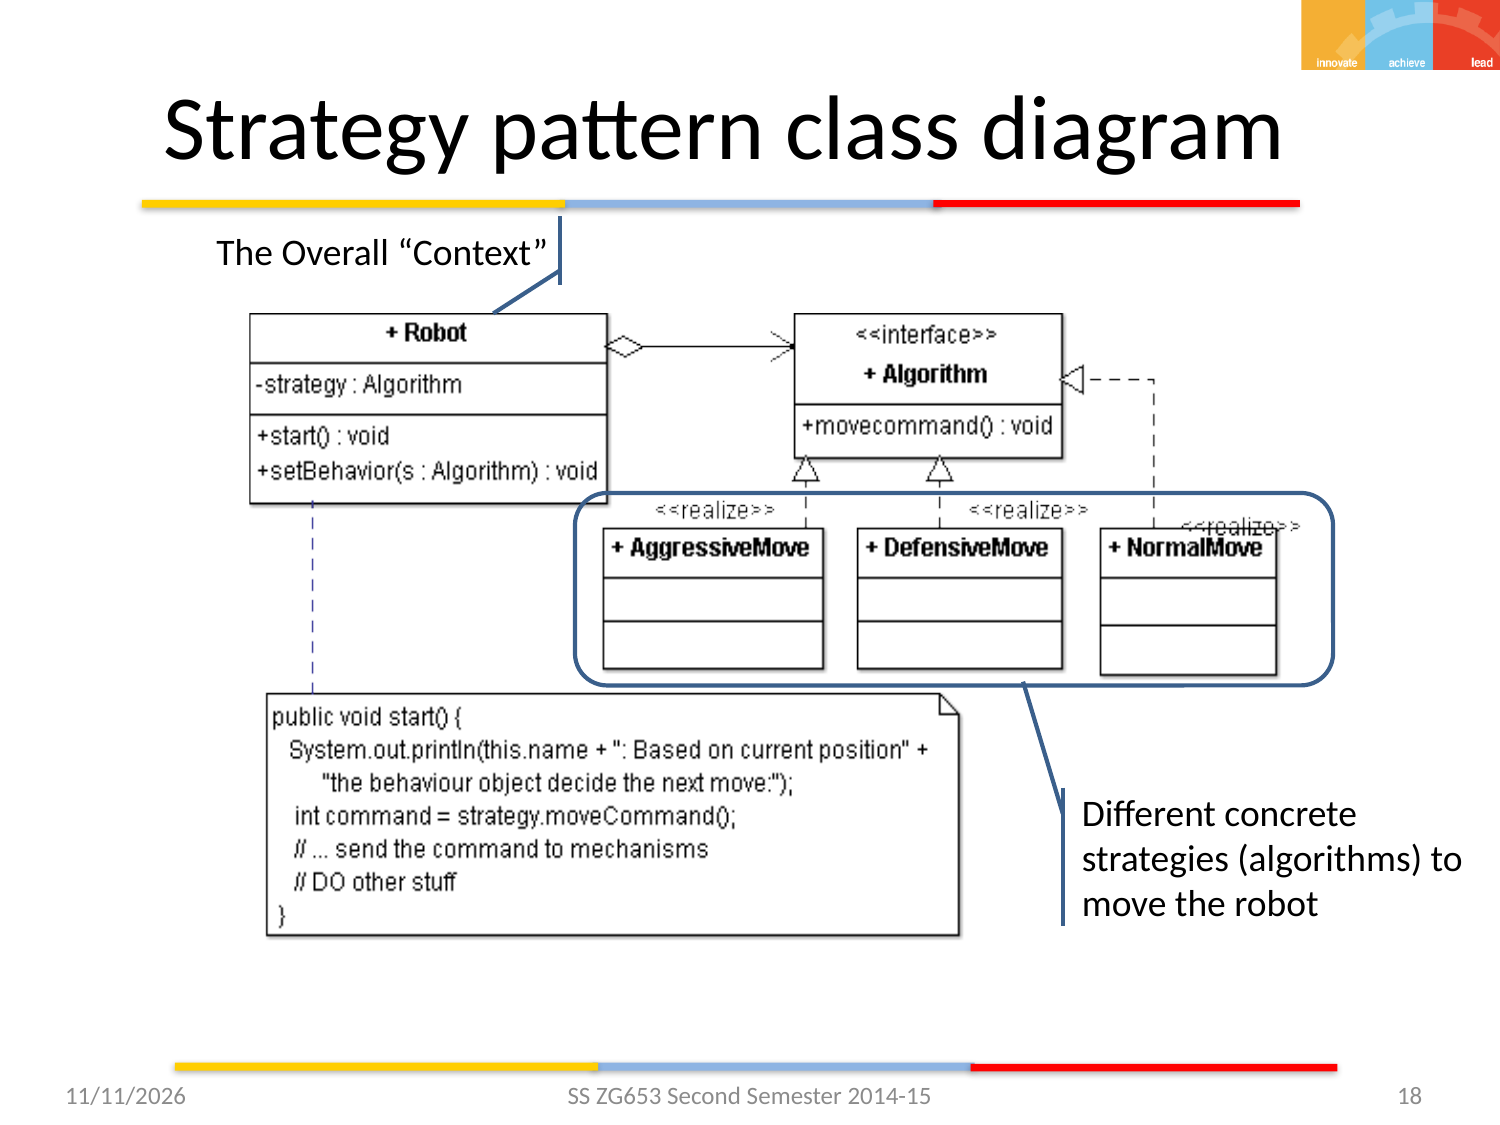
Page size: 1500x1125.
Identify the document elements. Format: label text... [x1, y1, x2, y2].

title Strategy pattern class diagram [49, 45, 1401, 201]
text_box The Overall “Context” [202, 216, 575, 311]
text_box Different concrete strategies (algorithms) to move the robot [1311, 788, 1500, 926]
text_box [1311, 492, 1336, 686]
picture [1301, 0, 1500, 70]
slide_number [50, 1065, 400, 1125]
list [249, 313, 1307, 946]
footer SS ZG653 Second Semester 2014-15 [512, 1065, 988, 1125]
slide_number 18 [1087, 1065, 1438, 1125]
